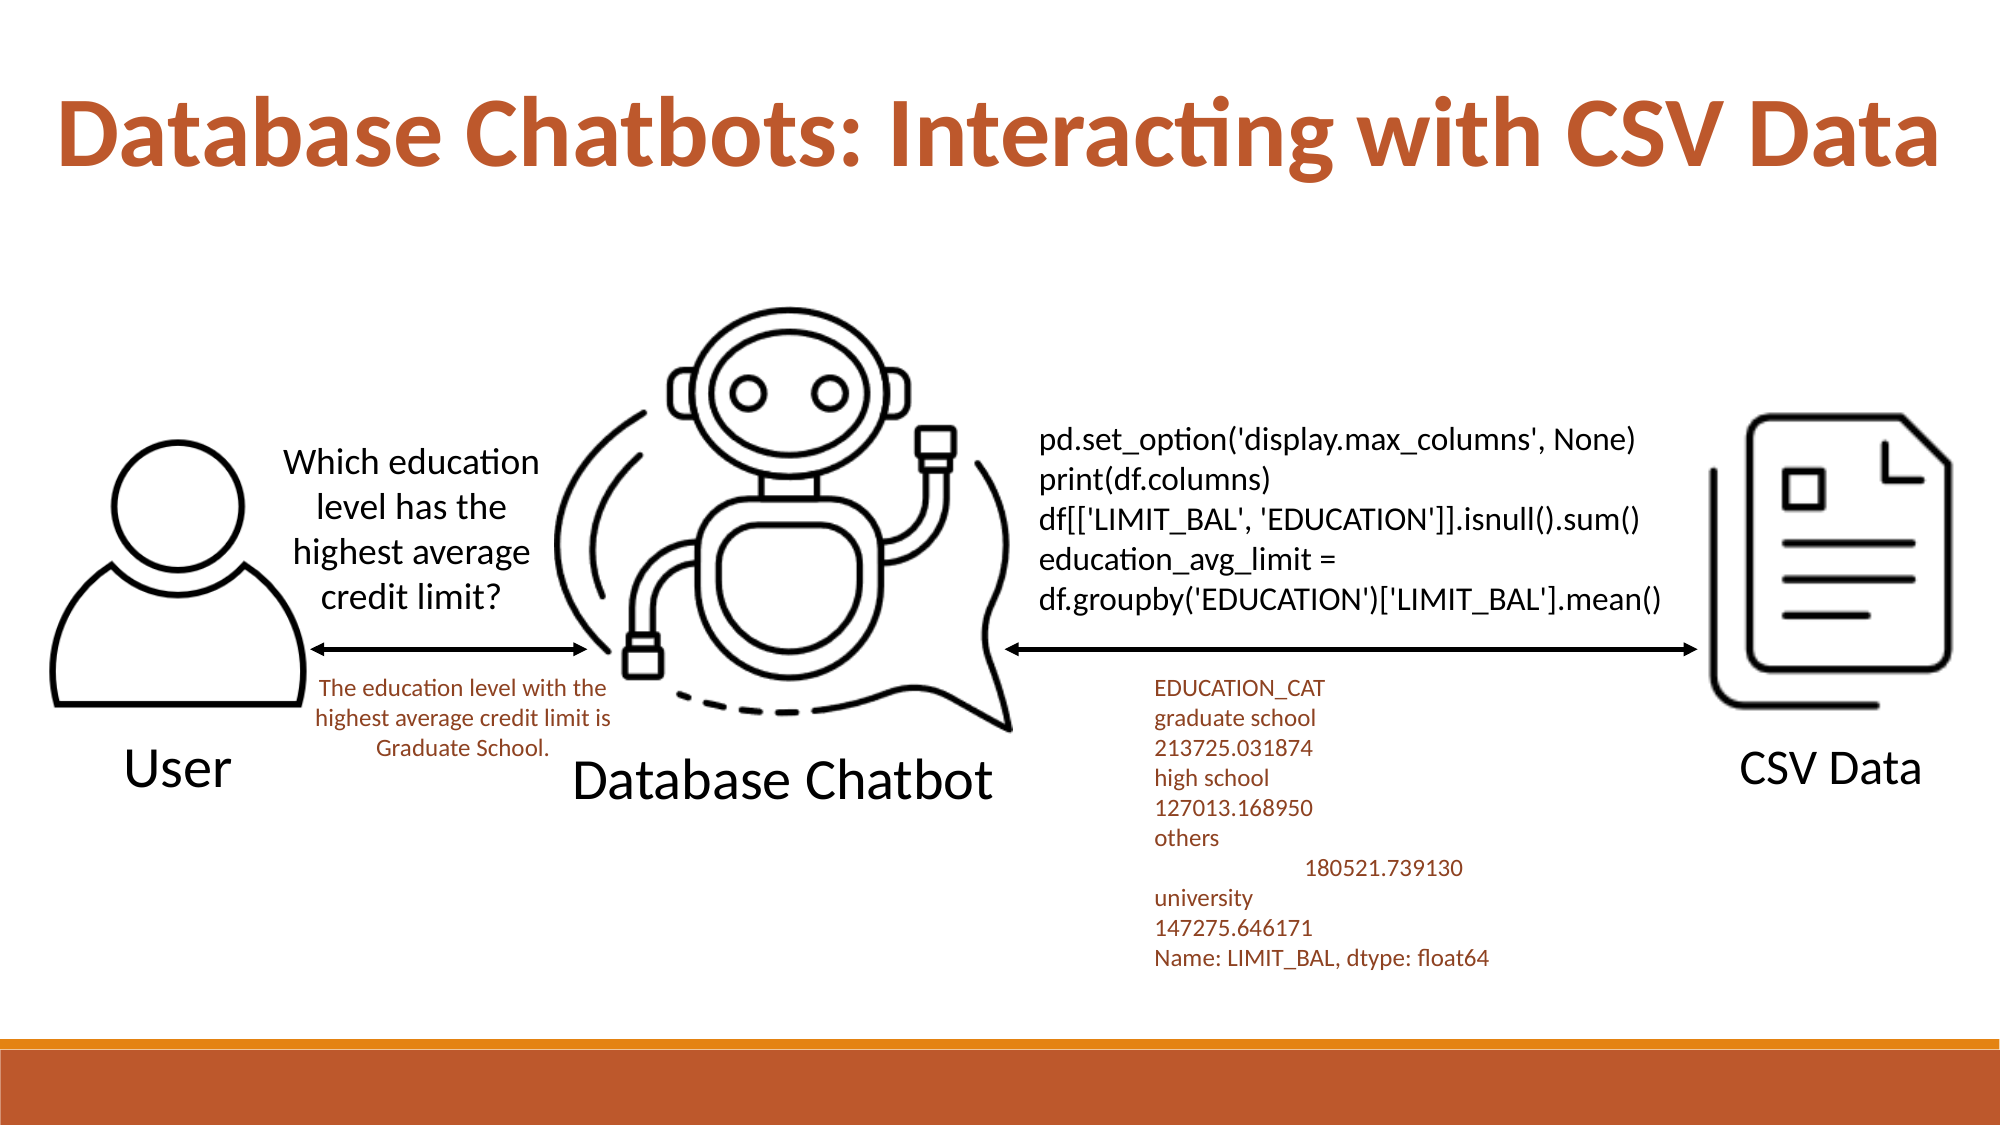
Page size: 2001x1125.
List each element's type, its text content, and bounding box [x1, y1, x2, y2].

text_box EDUCATION_CAT graduate school 213725.031874 high school 127013.168950 others 180521.739130 university 147275.646171 Name: LIMIT_BAL, dtype: float64 [1139, 664, 1564, 979]
text_box CSV Data [1724, 726, 1938, 802]
picture [44, 434, 311, 714]
text_box pd.set_option('display.max_columns', None) print(df.columns) df[['LIMIT_BAL', 'EDUCATION']].isnull().sum() education_avg_limit = df.groupby('EDUCATION')['LIMIT_BAL'].mean() [1024, 410, 1679, 625]
text_box User [108, 723, 248, 807]
text_box The education level with the highest average credit limit is Graduate School. [300, 664, 627, 770]
text_box Database Chatbots: Interacting with CSV Data [32, 58, 1968, 194]
text_box Database Chatbot [557, 745, 1010, 819]
picture [554, 306, 1013, 735]
text_box Which education level has the highest average credit limit? [248, 430, 551, 625]
picture [1706, 411, 1956, 714]
